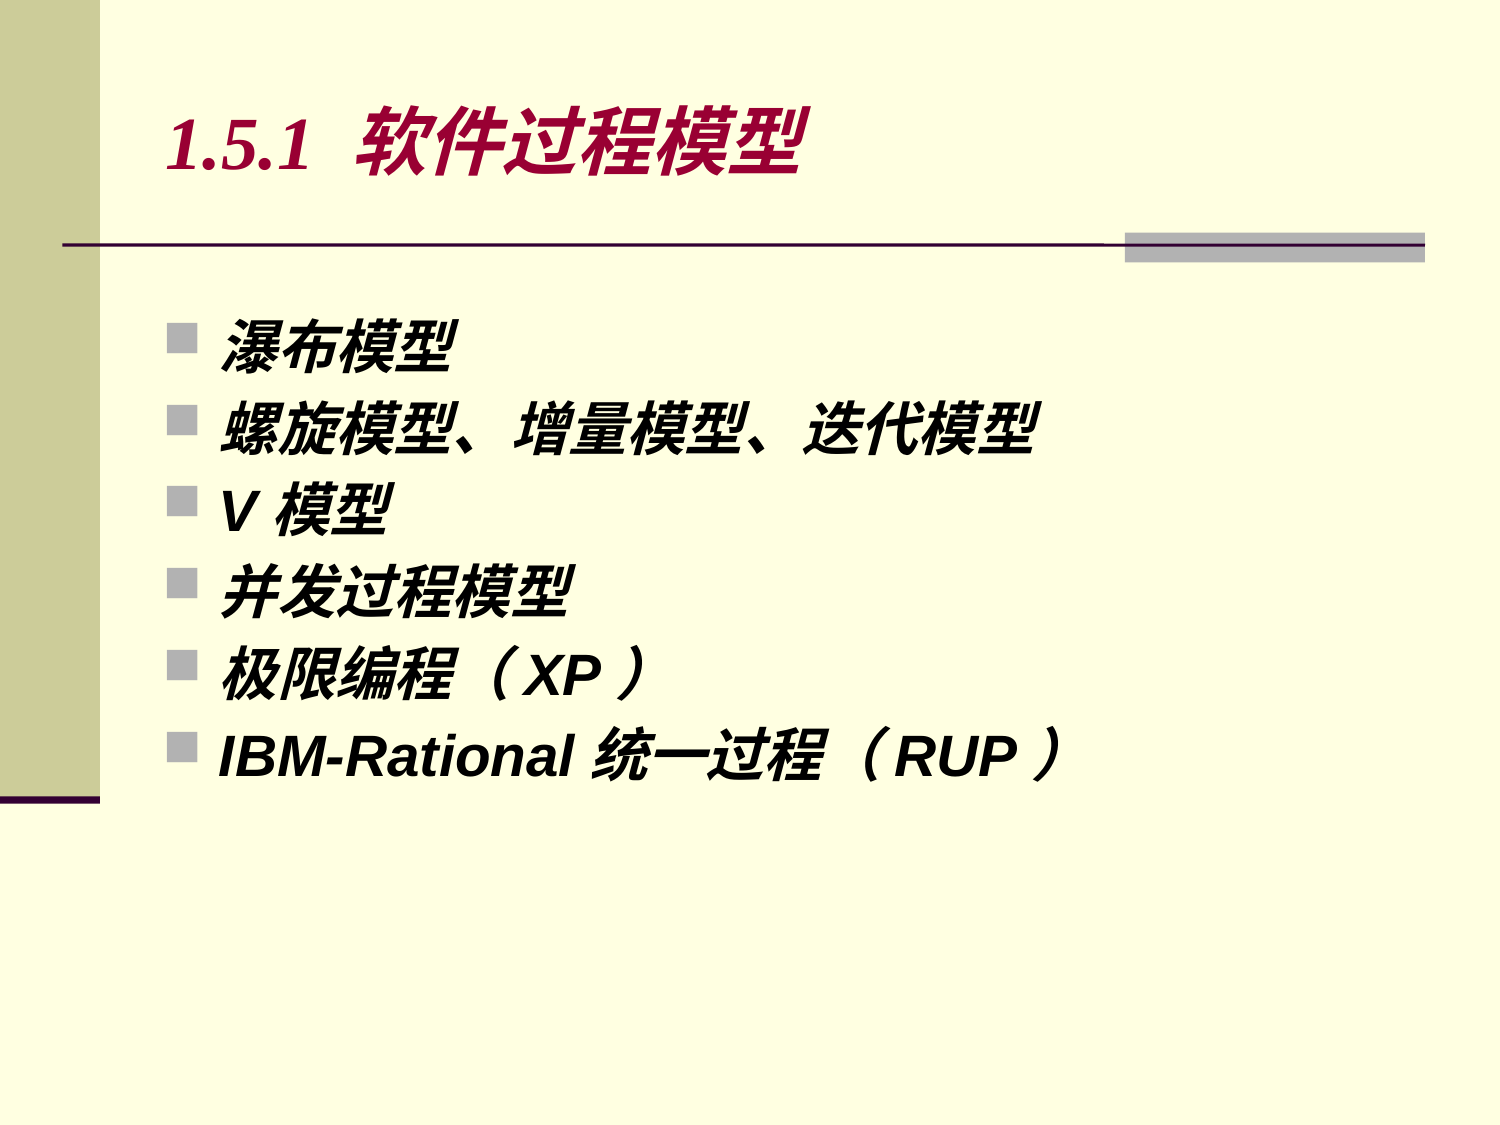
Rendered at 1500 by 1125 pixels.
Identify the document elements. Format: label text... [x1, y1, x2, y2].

title 1.5.1 软件过程模型 [149, 45, 1426, 234]
list 瀑布模型 螺旋模型、增量模型、迭代模型 V模型 并发过程模型 极限编程（XP） IBM-Rational统一过程（RUP） [147, 302, 1304, 929]
